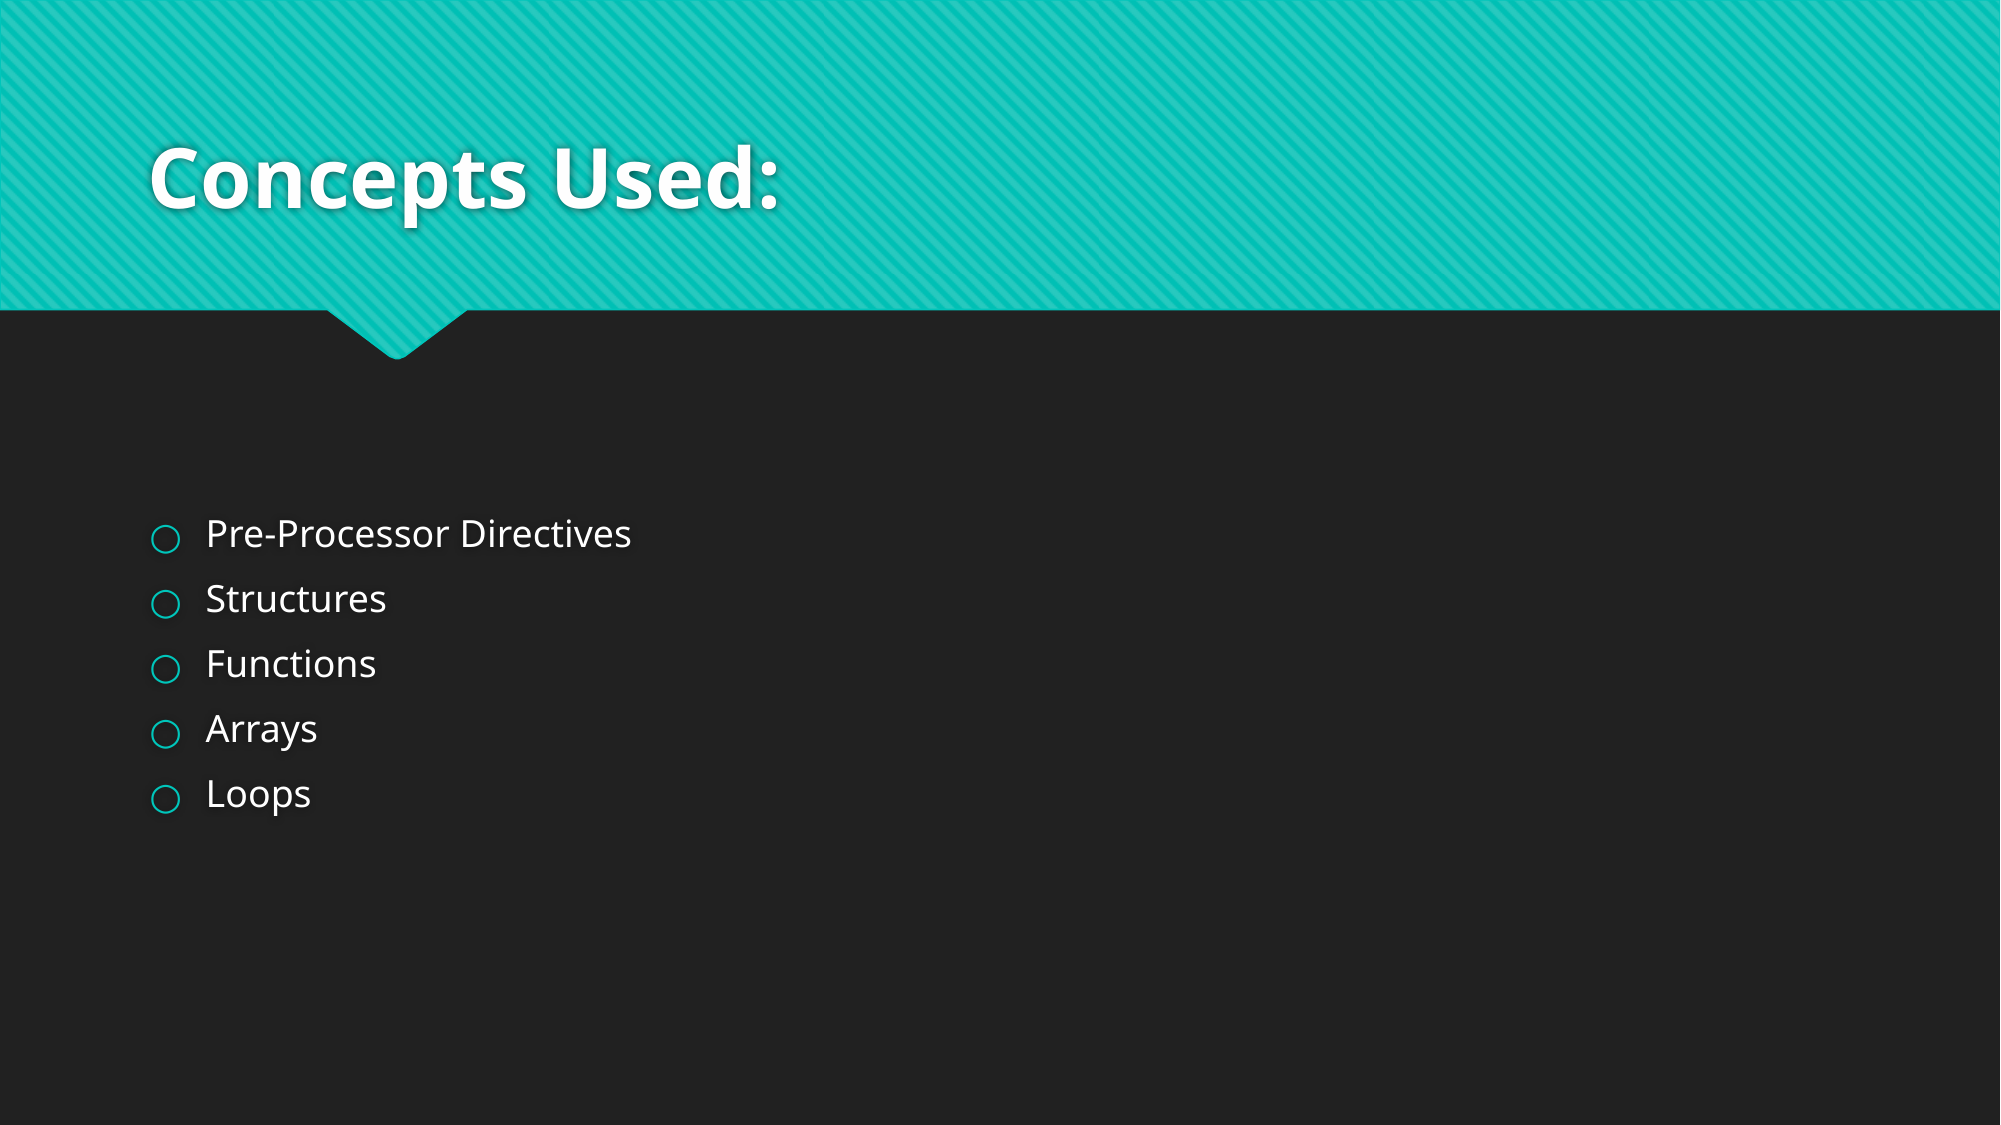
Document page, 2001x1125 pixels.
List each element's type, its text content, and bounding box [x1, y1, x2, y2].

list Pre-Processor Directives Structures Functions Arrays Loops [134, 364, 1866, 962]
title Concepts Used: [132, 73, 1868, 233]
picture [1, 1, 1999, 357]
